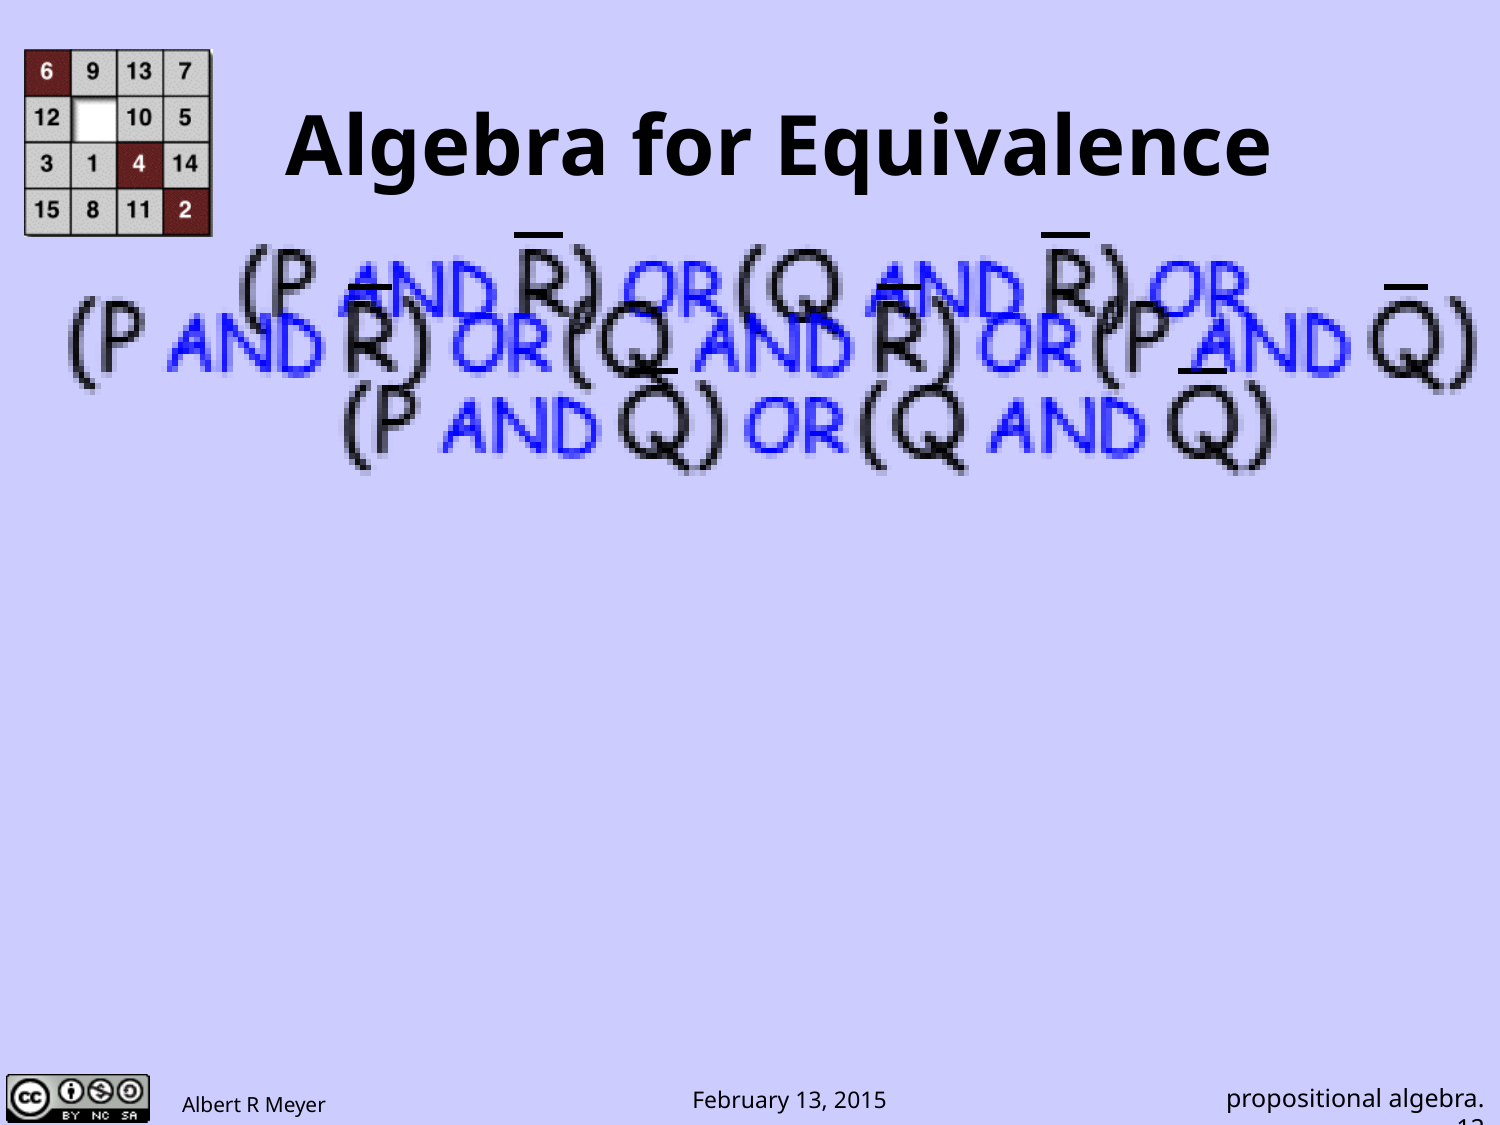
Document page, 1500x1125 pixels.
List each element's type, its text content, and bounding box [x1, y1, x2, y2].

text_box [228, 416, 1294, 488]
title Algebra for Equivalence [270, 59, 1386, 225]
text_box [228, 210, 1294, 259]
slide_number propositional algebra.12 [1202, 1074, 1500, 1121]
picture [6, 1074, 150, 1123]
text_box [57, 261, 1500, 408]
picture [24, 49, 213, 237]
